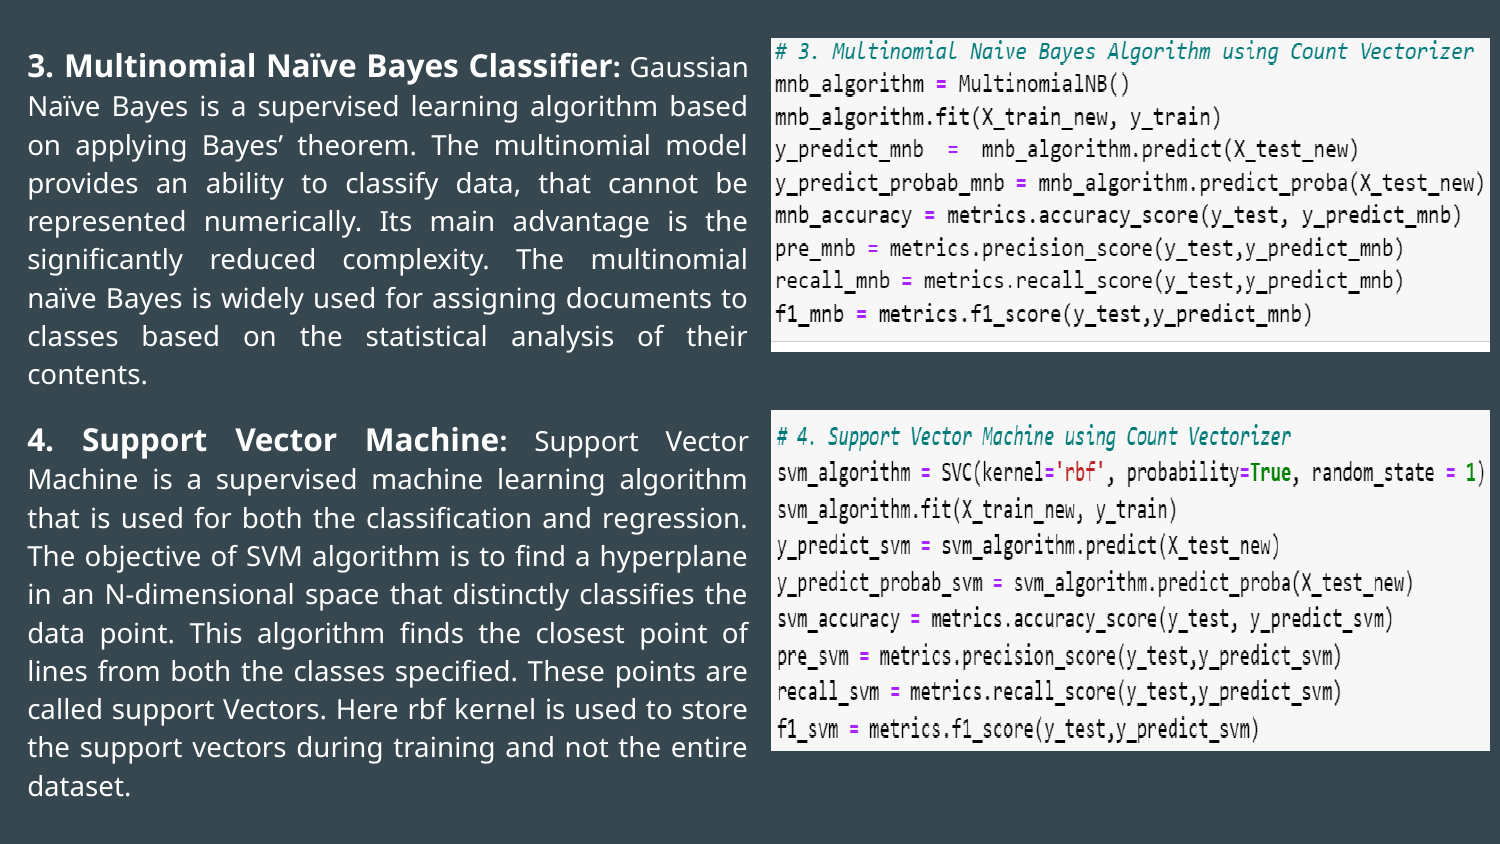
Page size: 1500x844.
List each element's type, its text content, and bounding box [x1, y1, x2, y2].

list 3. Multinomial Naïve Bayes Classifier: Gaussian Naïve Bayes is a supervised learning algorithm based on applying Bayes’ theorem. The multinomial model provides an ability to classify data, that cannot be represented numerically. Its main advantage is the significantly reduced complexity. The multinomial naïve Bayes is widely used for assigning documents to classes based on the statistical analysis of their contents. 4. Support Vector Machine: Support Vector Machine is a supervised machine learning algorithm that is used for both the classification and regression. The objective of SVM algorithm is to find a hyperplane in an N-dimensional space that distinctly classifies the data point. This algorithm finds the closest point of lines from both the classes specified. These points are called support Vectors. Here rbf kernel is used to store the support vectors during training and not the entire dataset. [12, 25, 765, 819]
picture [771, 410, 1490, 752]
picture [771, 38, 1490, 352]
